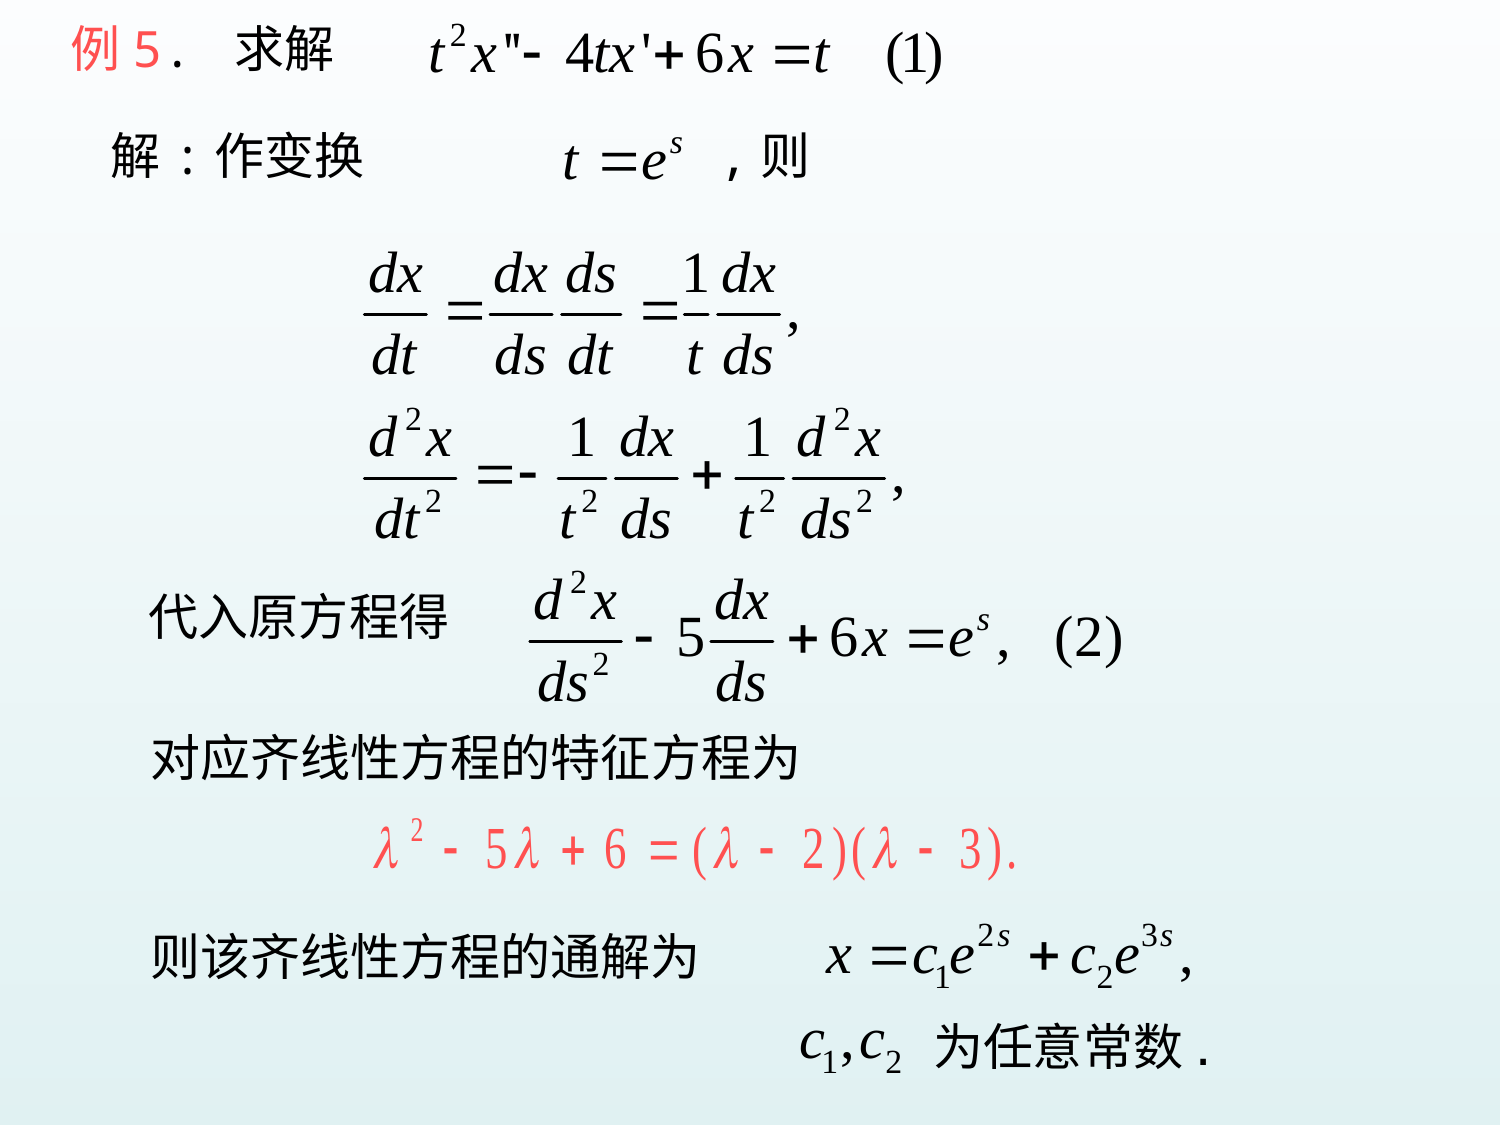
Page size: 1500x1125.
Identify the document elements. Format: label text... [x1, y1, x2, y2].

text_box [797, 999, 1222, 1086]
text_box 例5. 求解 [55, 10, 349, 86]
text_box 对应齐线性方程的特征方程为 [136, 719, 816, 794]
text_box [426, 16, 948, 92]
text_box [820, 916, 1198, 994]
text_box 则该齐线性方程的通解为 [135, 917, 716, 993]
text_box ,则 [703, 116, 825, 192]
text_box 代入原方程得 [134, 577, 464, 653]
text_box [525, 562, 1128, 709]
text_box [370, 810, 1021, 886]
text_box 解:作变换 [95, 116, 380, 192]
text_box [360, 243, 909, 544]
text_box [560, 123, 688, 187]
